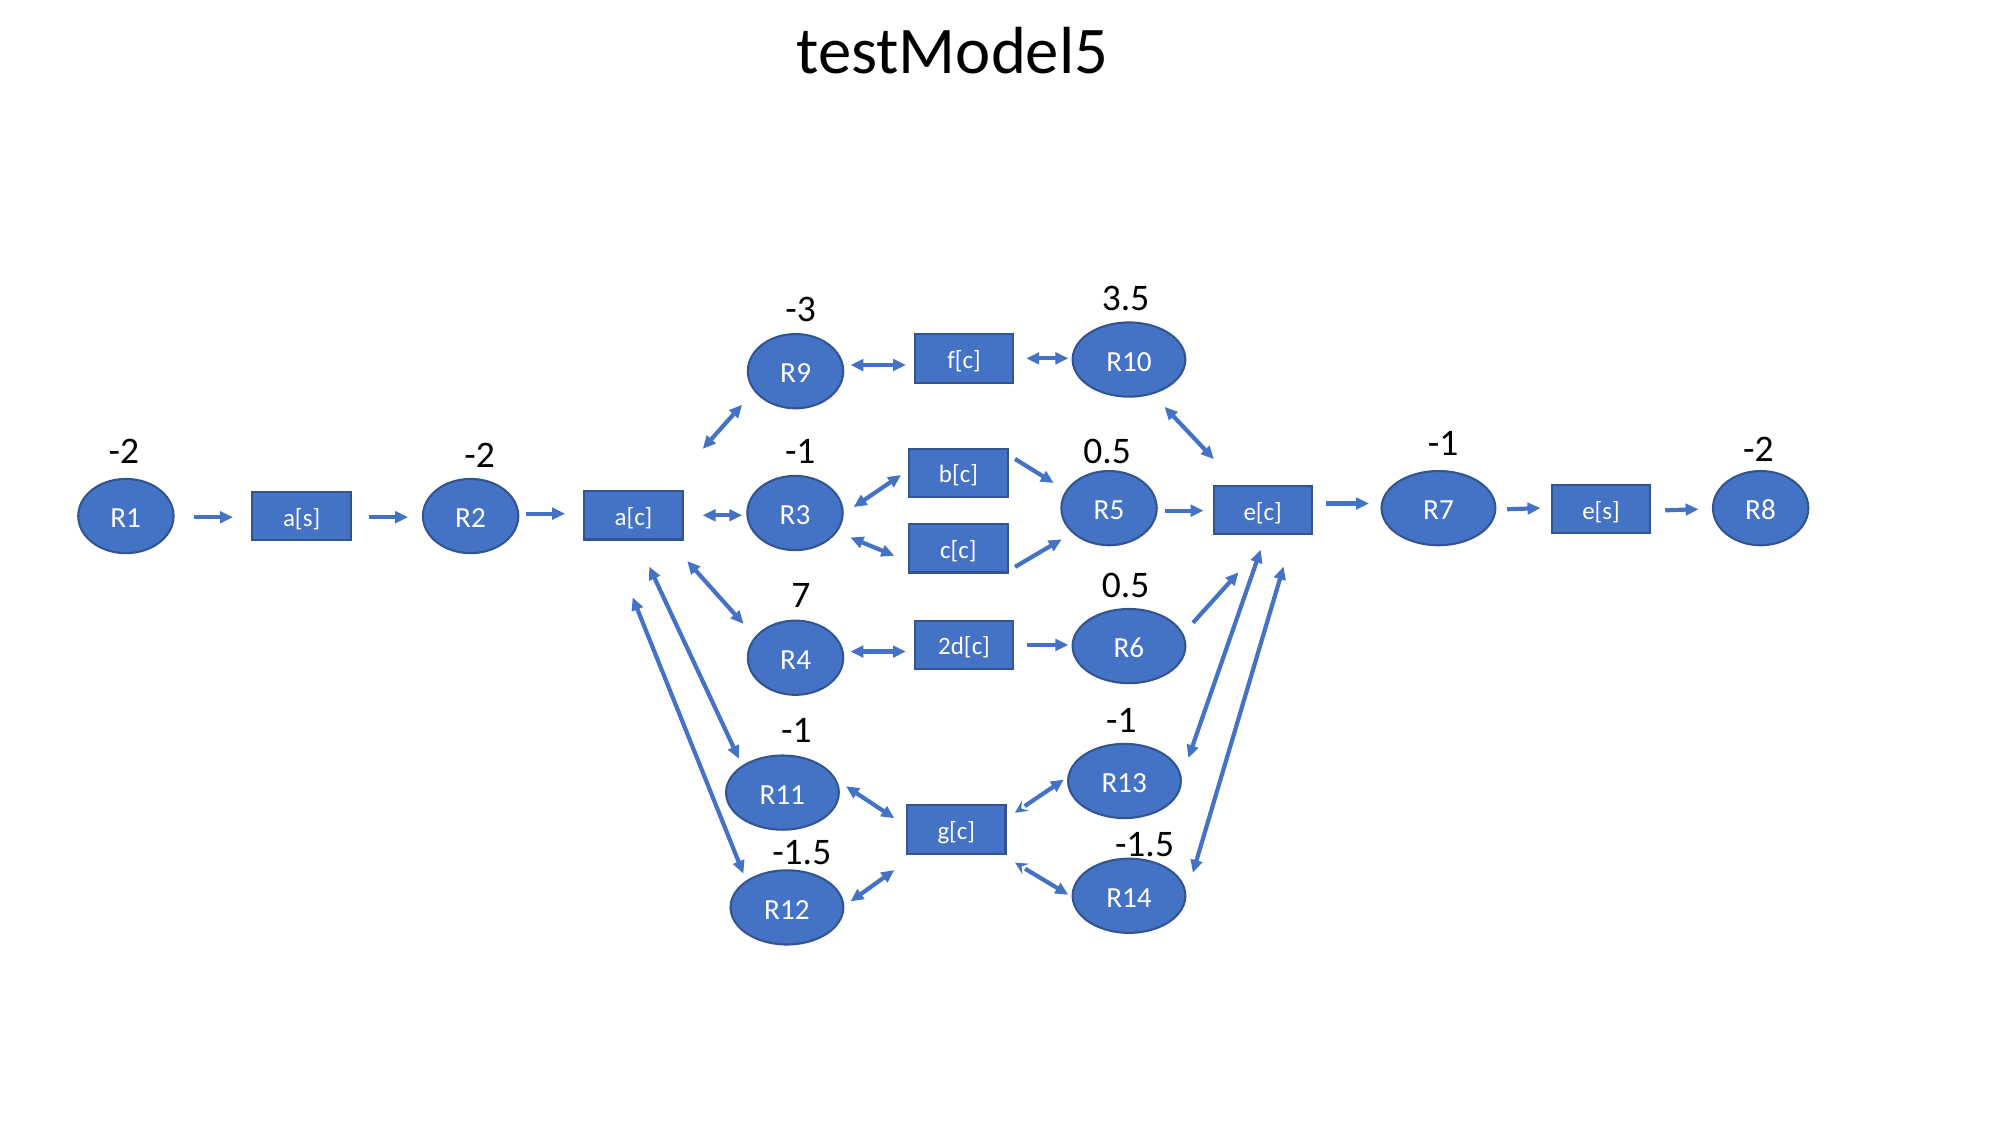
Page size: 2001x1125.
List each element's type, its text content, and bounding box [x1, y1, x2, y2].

text_box -1.5 [757, 820, 847, 880]
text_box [1014, 862, 1068, 895]
text_box R4 [746, 623, 845, 696]
text_box f[c] [914, 333, 1014, 384]
text_box -1 [1091, 687, 1152, 747]
text_box R13 [1067, 747, 1182, 816]
text_box R6 [1071, 612, 1187, 685]
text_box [853, 475, 901, 507]
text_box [1164, 407, 1214, 459]
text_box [846, 786, 895, 819]
text_box -2 [1728, 416, 1789, 477]
text_box -1 [761, 697, 831, 758]
text_box a[c] [583, 490, 684, 541]
text_box -2 [93, 419, 154, 479]
text_box R10 [1071, 326, 1187, 398]
text_box testModel5 [781, 0, 1124, 95]
text_box e[c] [1213, 485, 1313, 535]
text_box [1192, 566, 1284, 873]
text_box R7 [1380, 470, 1497, 547]
text_box -3 [766, 276, 835, 337]
text_box R5 [1060, 478, 1158, 547]
text_box -1 [765, 418, 835, 478]
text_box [687, 561, 744, 597]
text_box g[c] [906, 804, 1007, 855]
text_box R8 [1711, 477, 1810, 547]
text_box -1 [1413, 410, 1474, 470]
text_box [1015, 539, 1062, 567]
text_box R3 [746, 478, 844, 552]
text_box -2 [449, 422, 510, 482]
text_box 2d[c] [914, 620, 1014, 670]
text_box 0.5 [1087, 552, 1165, 612]
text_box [649, 566, 739, 597]
text_box R1 [77, 479, 175, 555]
text_box 7 [766, 562, 835, 623]
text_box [1014, 779, 1064, 813]
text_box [1188, 550, 1261, 758]
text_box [1014, 458, 1054, 483]
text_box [703, 404, 742, 449]
text_box 3.5 [1087, 265, 1165, 326]
text_box R9 [746, 337, 845, 410]
text_box a[s] [251, 491, 352, 541]
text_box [850, 870, 895, 902]
text_box b[c] [908, 448, 1009, 498]
text_box -1.5 [1099, 811, 1190, 872]
text_box R2 [421, 481, 520, 555]
text_box c[c] [908, 523, 1009, 574]
text_box 0.5 [1068, 418, 1146, 478]
text_box R14 [1071, 863, 1187, 934]
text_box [632, 597, 744, 874]
text_box e[s] [1551, 484, 1651, 534]
text_box R11 [744, 757, 840, 827]
text_box R12 [729, 874, 845, 946]
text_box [850, 537, 895, 556]
